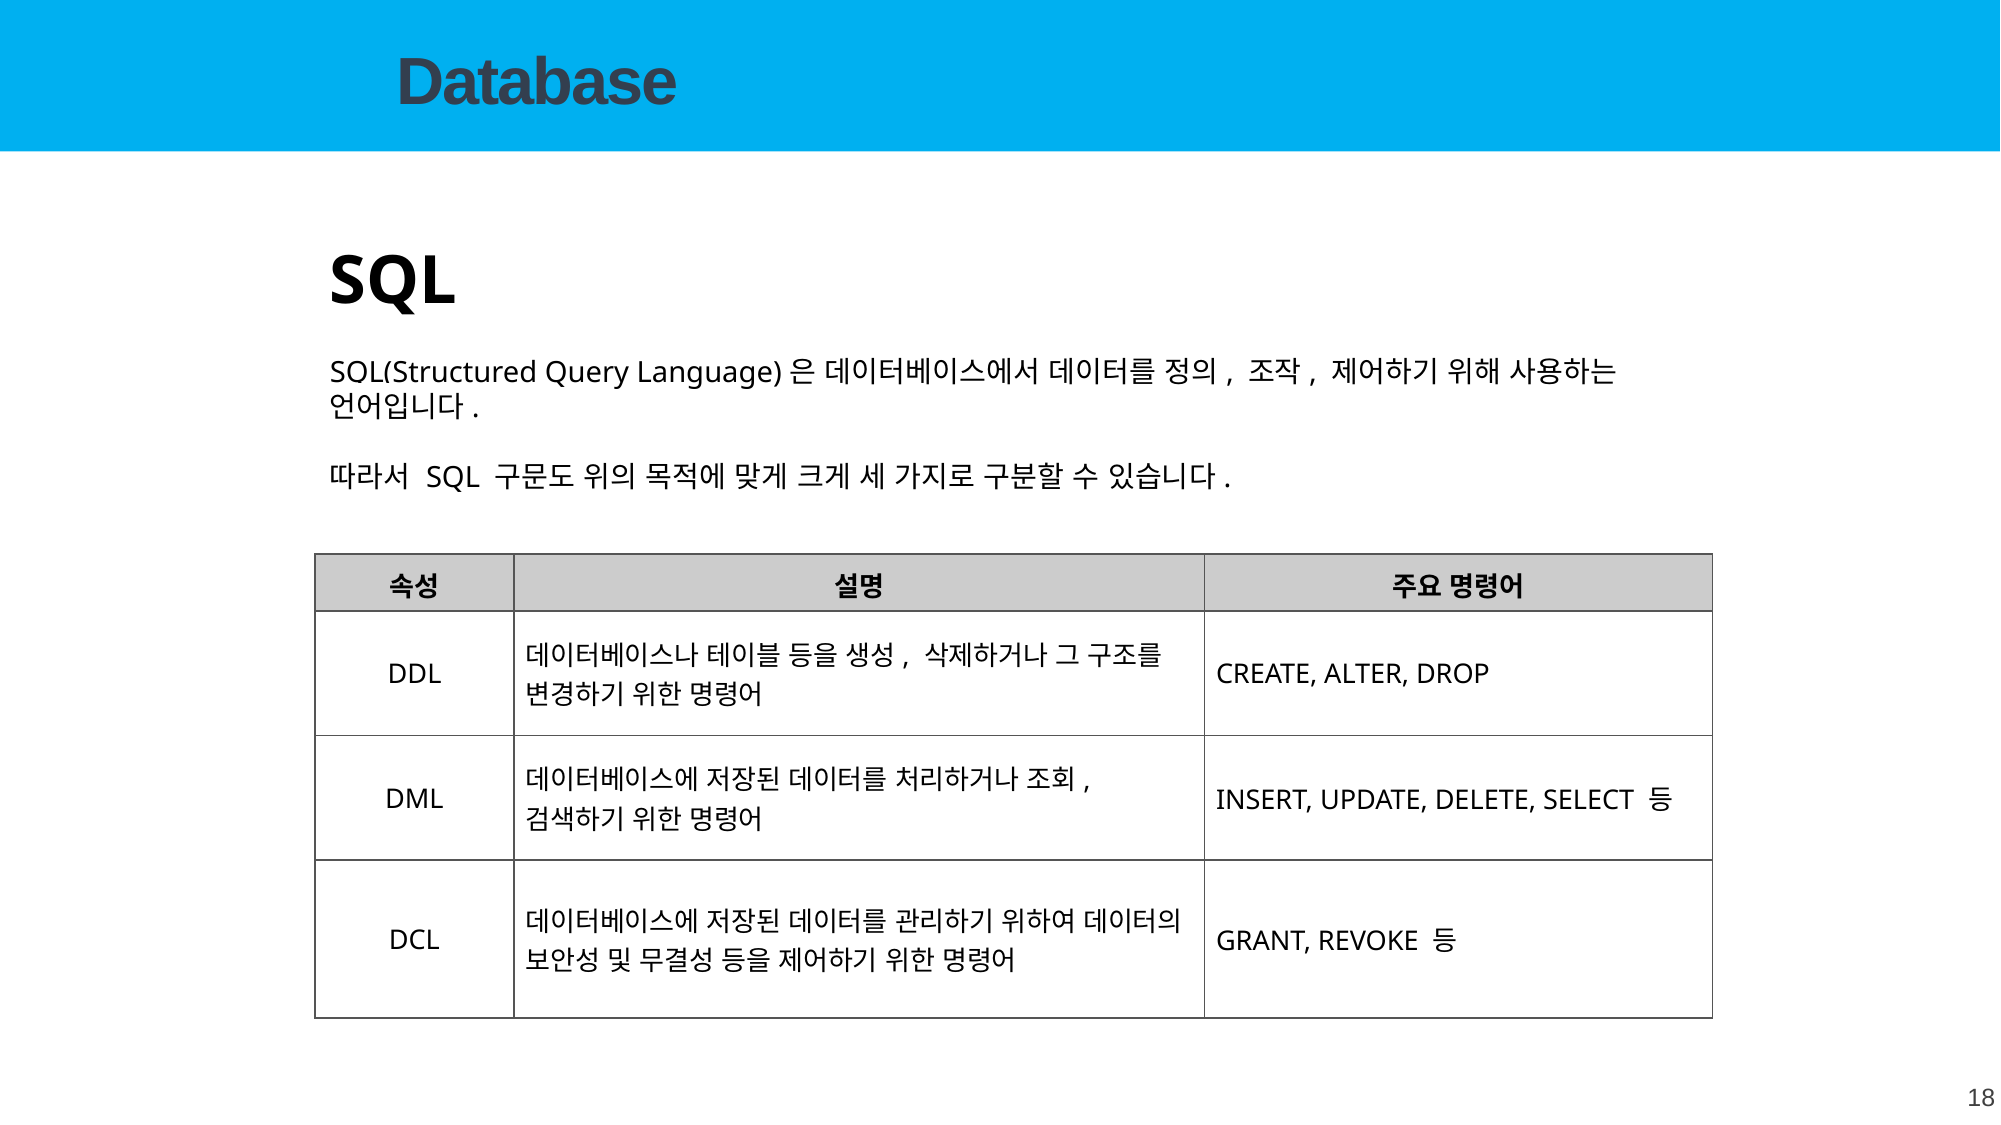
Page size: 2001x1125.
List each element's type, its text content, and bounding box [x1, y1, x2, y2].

table_cell CREATE, ALTER, DROP [1205, 612, 1712, 735]
table_header 속성 [316, 555, 513, 610]
text_box SQL(Structured Query Language)은 데이터베이스에서 데이터를 정의, 조작, 제어하기 위해 사용하는 언어입니다. 따라서 SQL 구문도 위의 목적에 맞게 크게 세 가지로 구분할 수 있습니다. [314, 338, 1713, 553]
text_box SQL [314, 221, 1713, 316]
table_header 주요 명령어 [1205, 555, 1712, 610]
table_header 설명 [515, 555, 1204, 610]
table_cell DCL [316, 861, 513, 1017]
table_cell 데이터베이스에 저장된 데이터를 처리하거나 조회, 검색하기 위한 명령어 [515, 736, 1204, 859]
table_cell 데이터베이스에 저장된 데이터를 관리하기 위하여 데이터의 보안성 및 무결성 등을 제어하기 위한 명령어 [515, 861, 1204, 1017]
text_box Database [381, 30, 1540, 126]
table_cell GRANT, REVOKE 등 [1205, 861, 1712, 1017]
table_cell INSERT, UPDATE, DELETE, SELECT 등 [1205, 736, 1712, 859]
table_cell DDL [316, 612, 513, 735]
table_cell 데이터베이스나 테이블 등을 생성, 삭제하거나 그 구조를 변경하기 위한 명령어 [515, 612, 1204, 735]
table_cell DML [316, 736, 513, 859]
